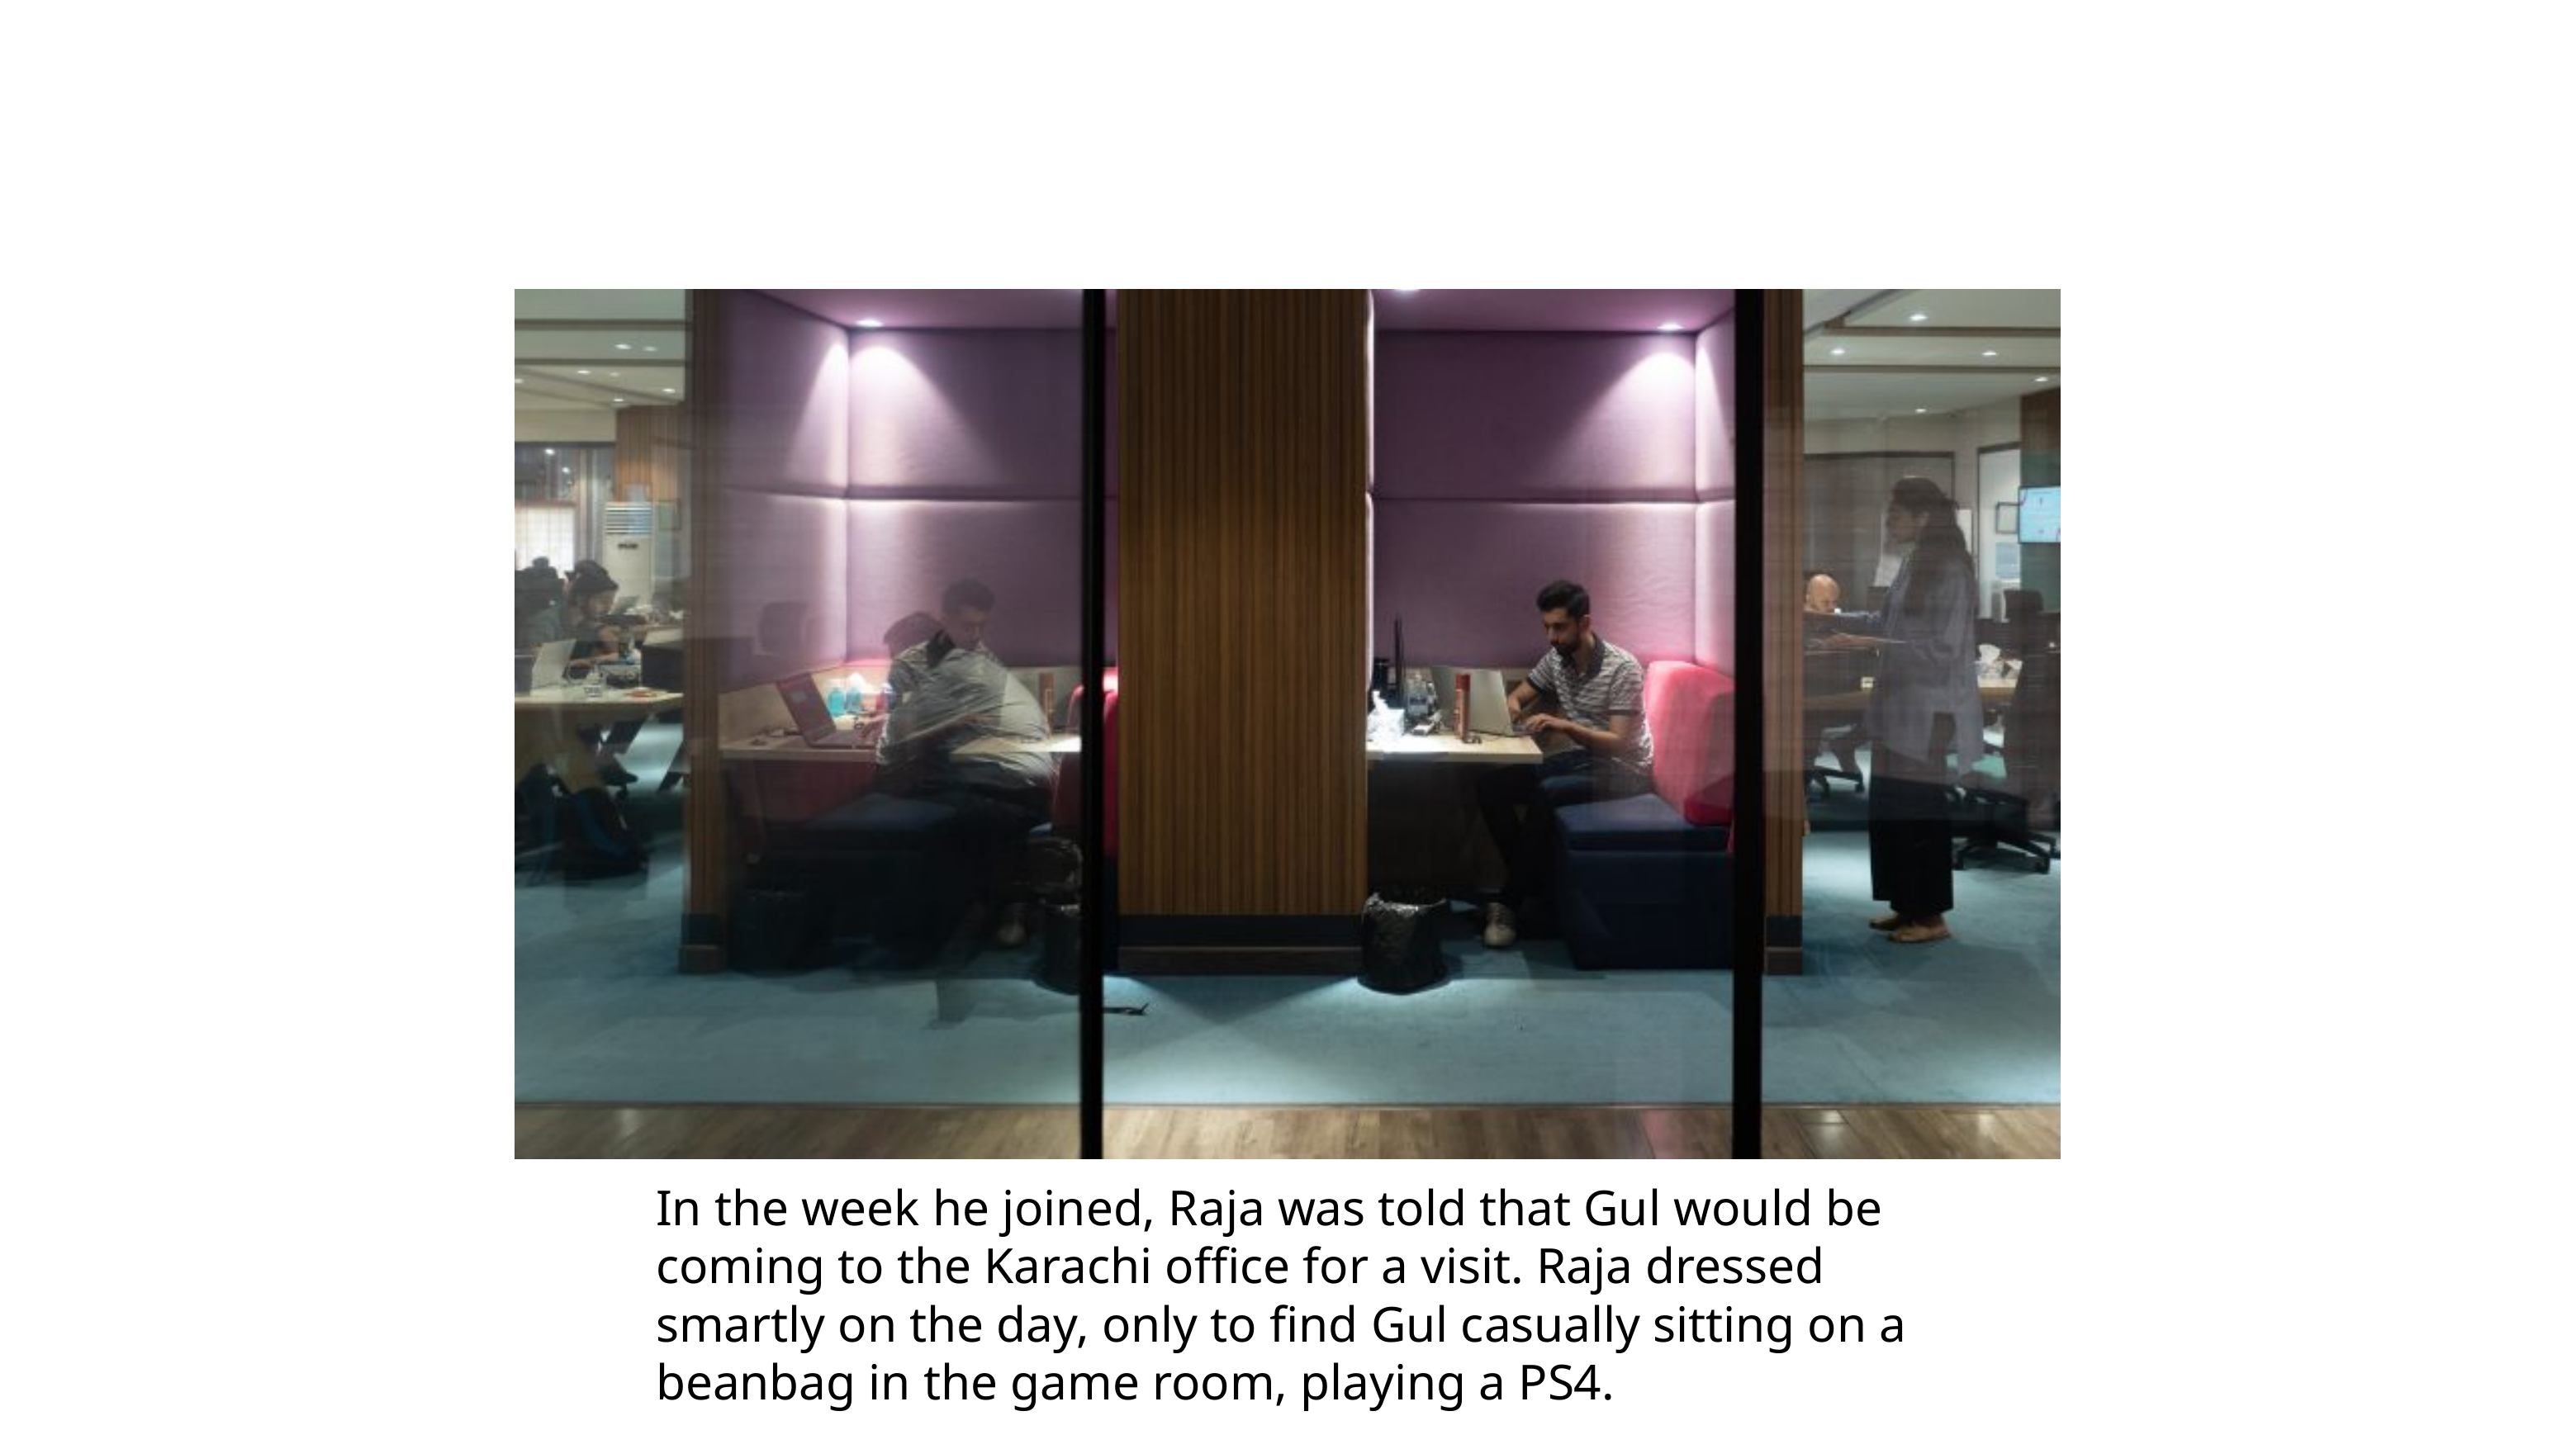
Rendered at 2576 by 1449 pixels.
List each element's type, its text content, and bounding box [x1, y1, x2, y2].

picture [515, 289, 2061, 1159]
text_box In the week he joined, Raja was told that Gul would be coming to the Karachi office for a visit. Raja dressed smartly on the day, only to find Gul casually sitting on a beanbag in the game room, playing a PS4. [643, 1171, 1932, 1416]
